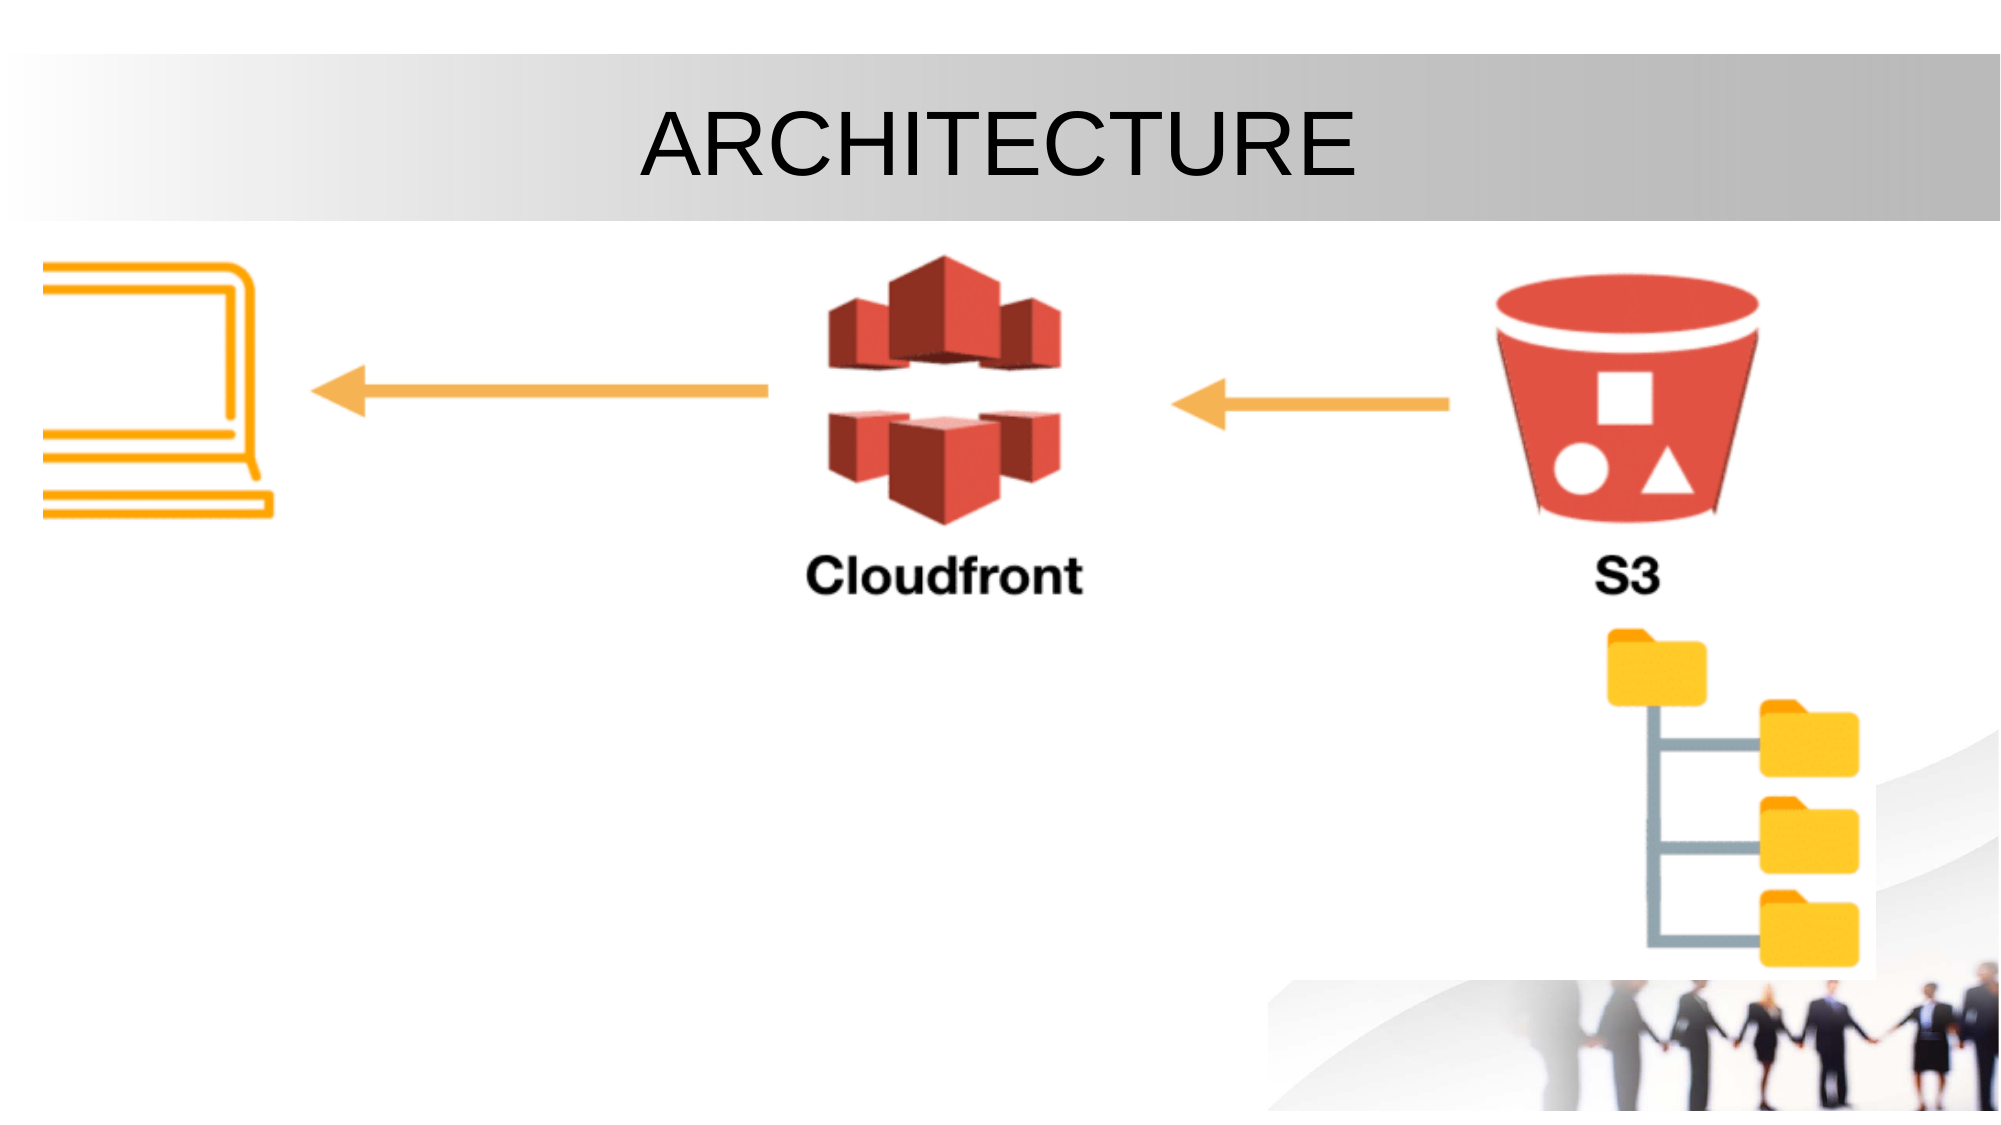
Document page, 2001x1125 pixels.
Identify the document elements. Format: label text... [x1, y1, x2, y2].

title ARCHITECTURE [99, 44, 1901, 233]
picture [43, 234, 1999, 1111]
